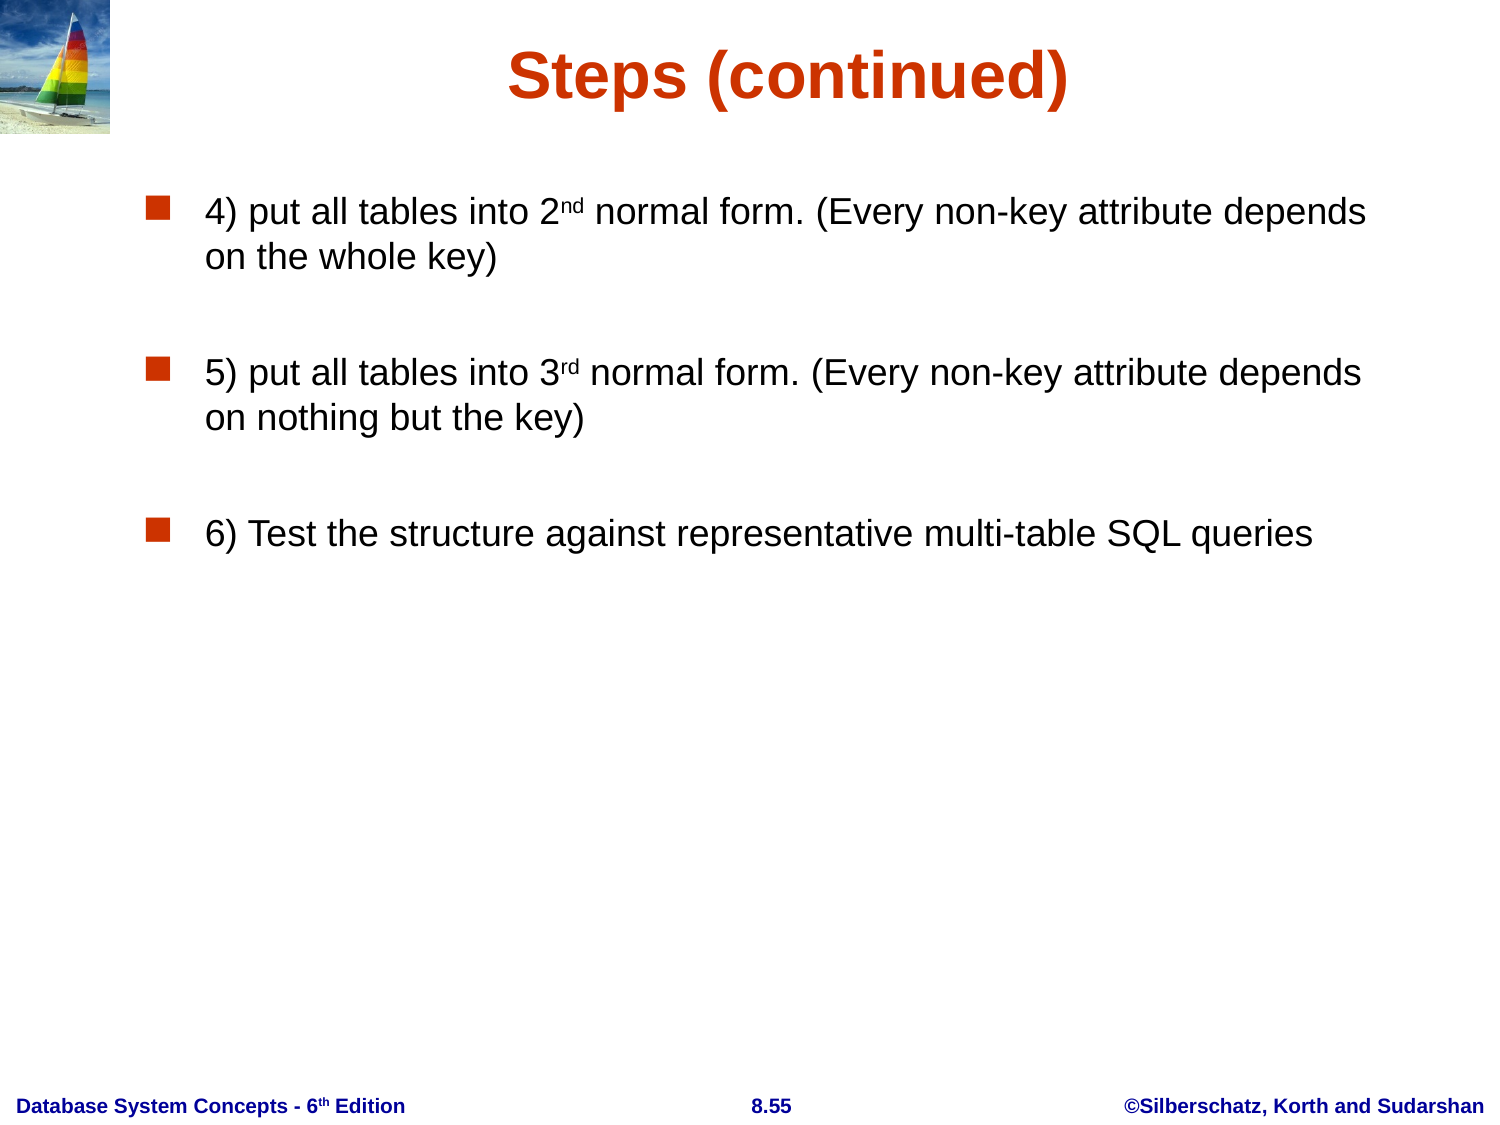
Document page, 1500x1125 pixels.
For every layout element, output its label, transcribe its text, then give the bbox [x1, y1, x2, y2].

list 4) put all tables into 2nd normal form. (Every non-key attribute depends on the whole key) 5) put all tables into 3rd normal form. (Every non-key attribute depends on nothing but the key) 6) Test the structure against representative multi-table SQL queries [133, 179, 1391, 984]
title Steps (continued) [126, 19, 1451, 120]
picture [0, 0, 110, 134]
